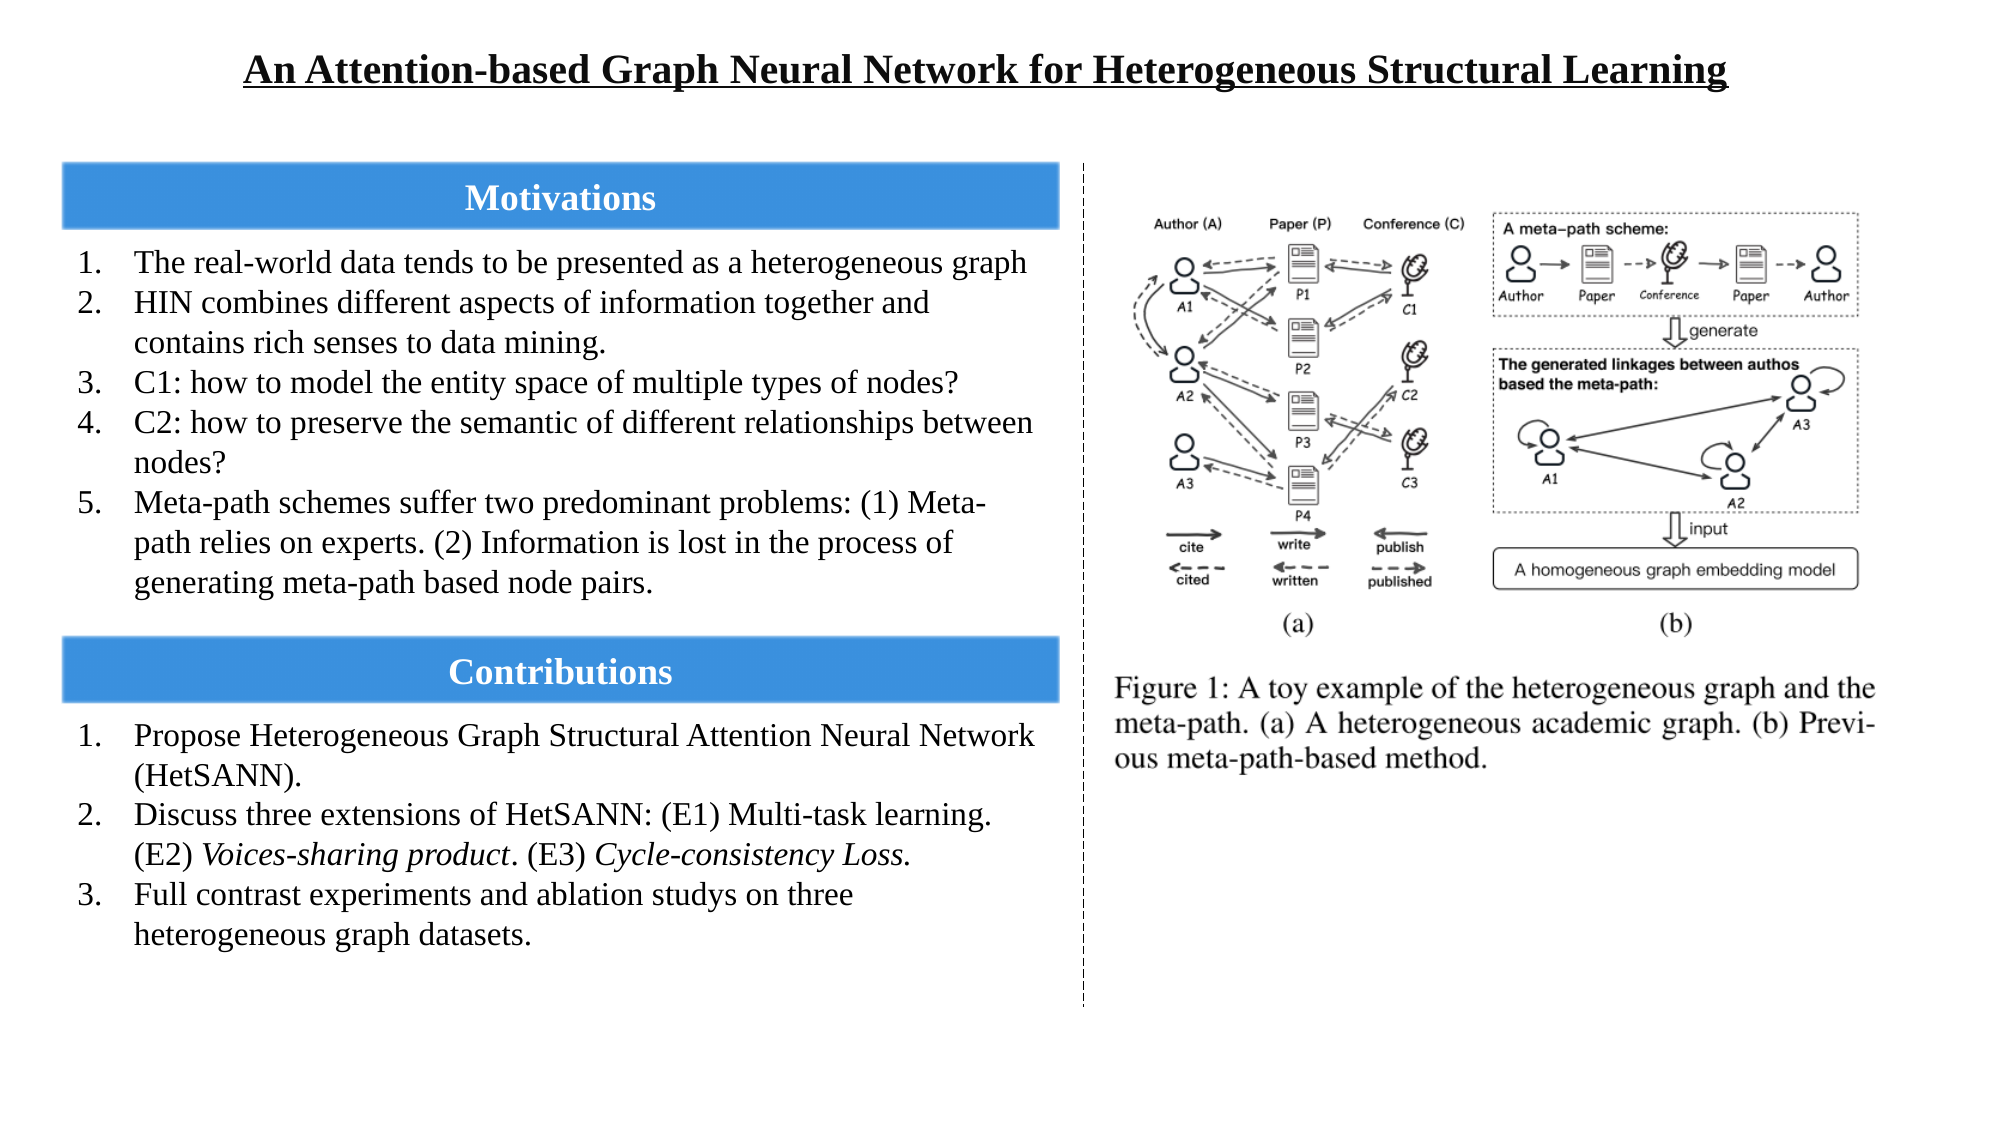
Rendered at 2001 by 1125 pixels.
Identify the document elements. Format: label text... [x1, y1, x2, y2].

text_box The real-world data tends to be presented as a heterogeneous graph HIN combines different aspects of information together and contains rich senses to data mining. C1: how to model the entity space of multiple types of nodes? C2: how to preserve the semantic of different relationships between nodes? Meta-path schemes suffer two predominant problems: (1) Meta-path relies on experts. (2) Information is lost in the process of generating meta-path based node pairs. [62, 233, 1059, 635]
picture [1099, 201, 1894, 793]
text_box Contributions [63, 637, 1058, 700]
text_box Propose Heterogeneous Graph Structural Attention Neural Network (HetSANN). Discuss three extensions of HetSANN: (E1) Multi-task learning. (E2) Voices-sharing product. (E3) Cycle-consistency Loss. Full contrast experiments and ablation studys on three heterogeneous graph datasets. [62, 705, 1059, 960]
text_box An Attention-based Graph Neural Network for Heterogeneous Structural Learning [95, 14, 1876, 101]
text_box Motivations [65, 165, 1056, 226]
